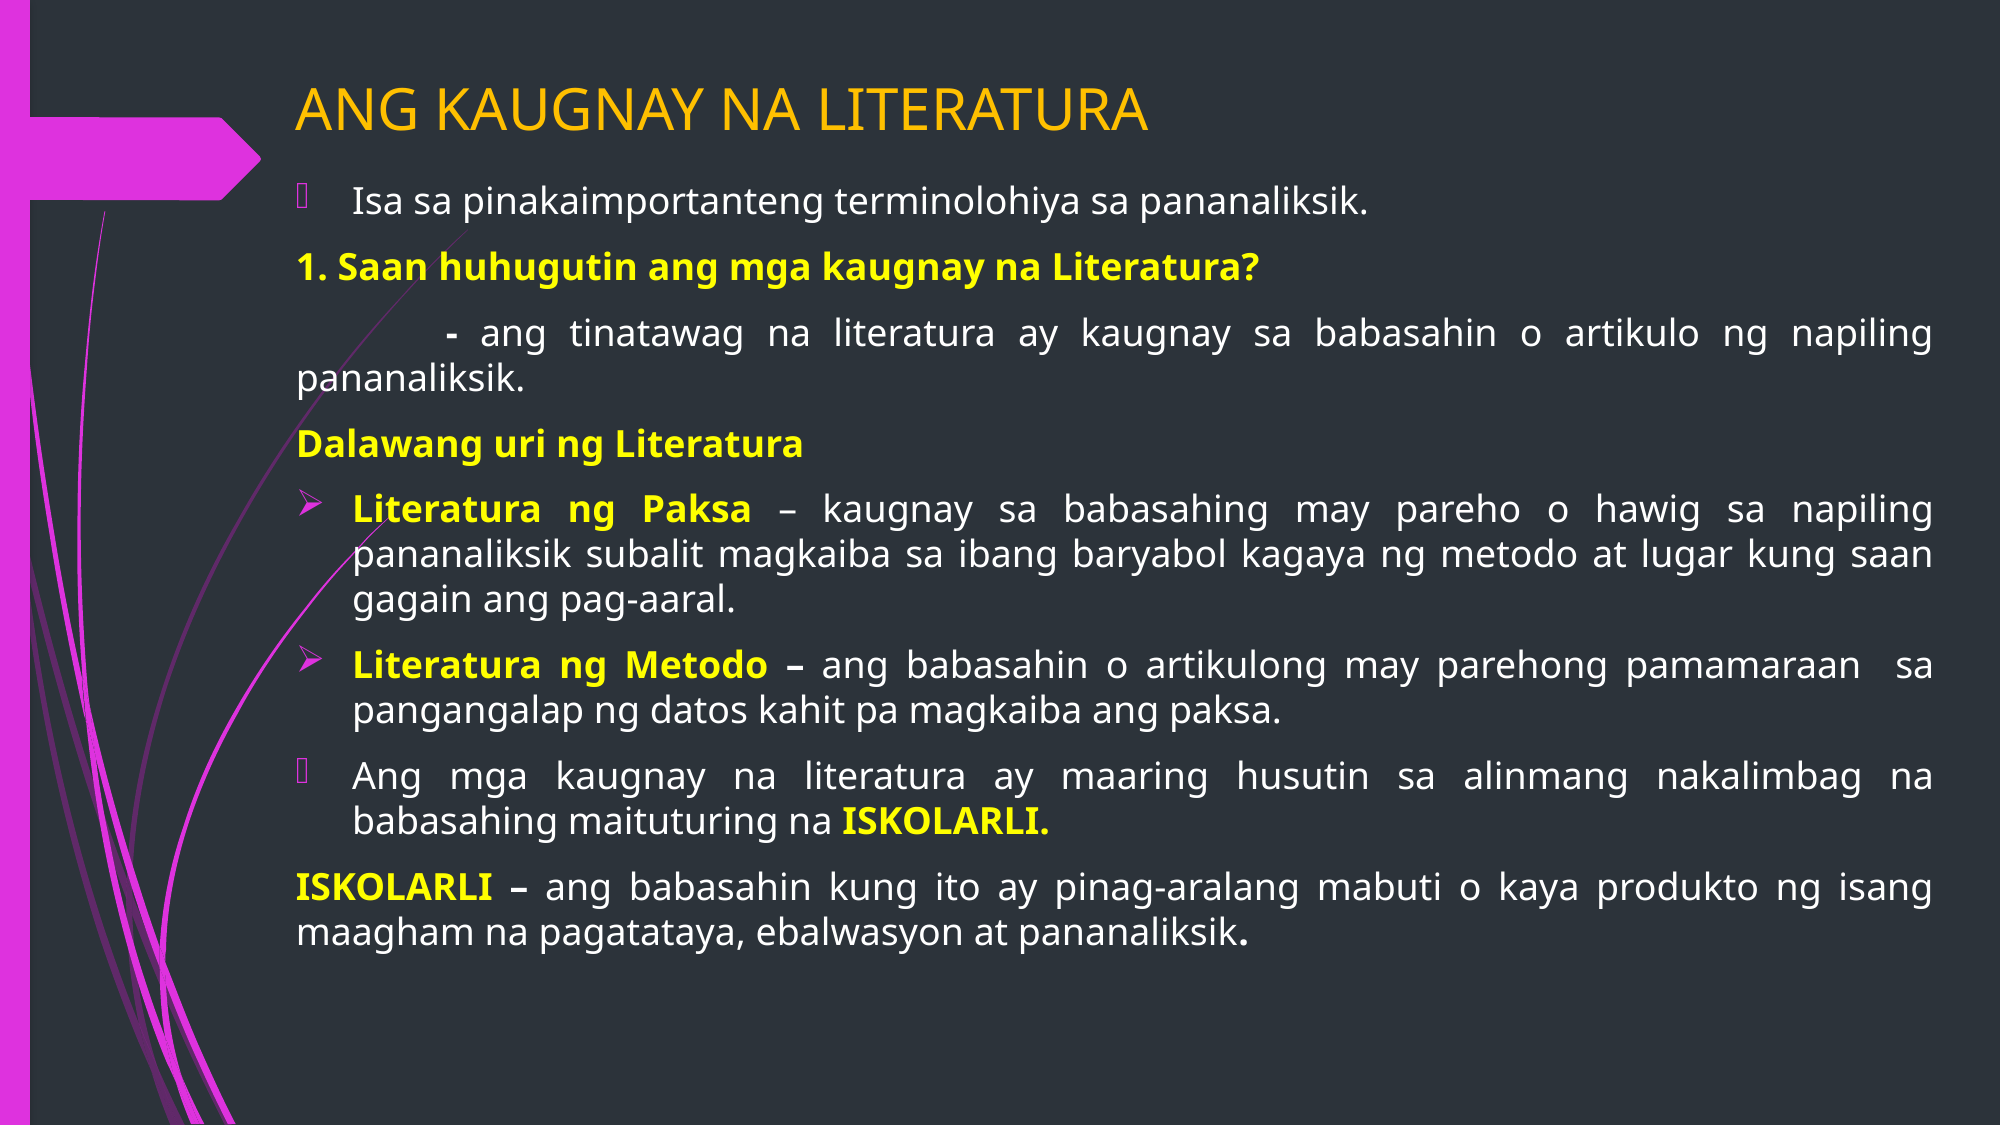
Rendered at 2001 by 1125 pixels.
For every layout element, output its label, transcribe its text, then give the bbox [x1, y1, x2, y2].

list Isa sa pinakaimportanteng terminolohiya sa pananaliksik. 1. Saan huhugutin ang mga kaugnay na Literatura? - ang tinatawag na literatura ay kaugnay sa babasahin o artikulo ng napiling pananaliksik. Dalawang uri ng Literatura Literatura ng Paksa – kaugnay sa babasahing may pareho o hawig sa napiling pananaliksik subalit magkaiba sa ibang baryabol kagaya ng metodo at lugar kung saan gagain ang pag-aaral. Literatura ng Metodo – ang babasahin o artikulong may parehong pamamaraan sa pangangalap ng datos kahit pa magkaiba ang paksa. Ang mga kaugnay na literatura ay maaring husutin sa alinmang nakalimbag na babasahing maituturing na ISKOLARLI. ISKOLARLI – ang babasahin kung ito ay pinag-aralang mabuti o kaya produkto ng isang maagham na pagatataya, ebalwasyon at pananaliksik. [280, 169, 1950, 962]
title ANG KAUGNAY NA LITERATURA [280, 64, 1327, 169]
